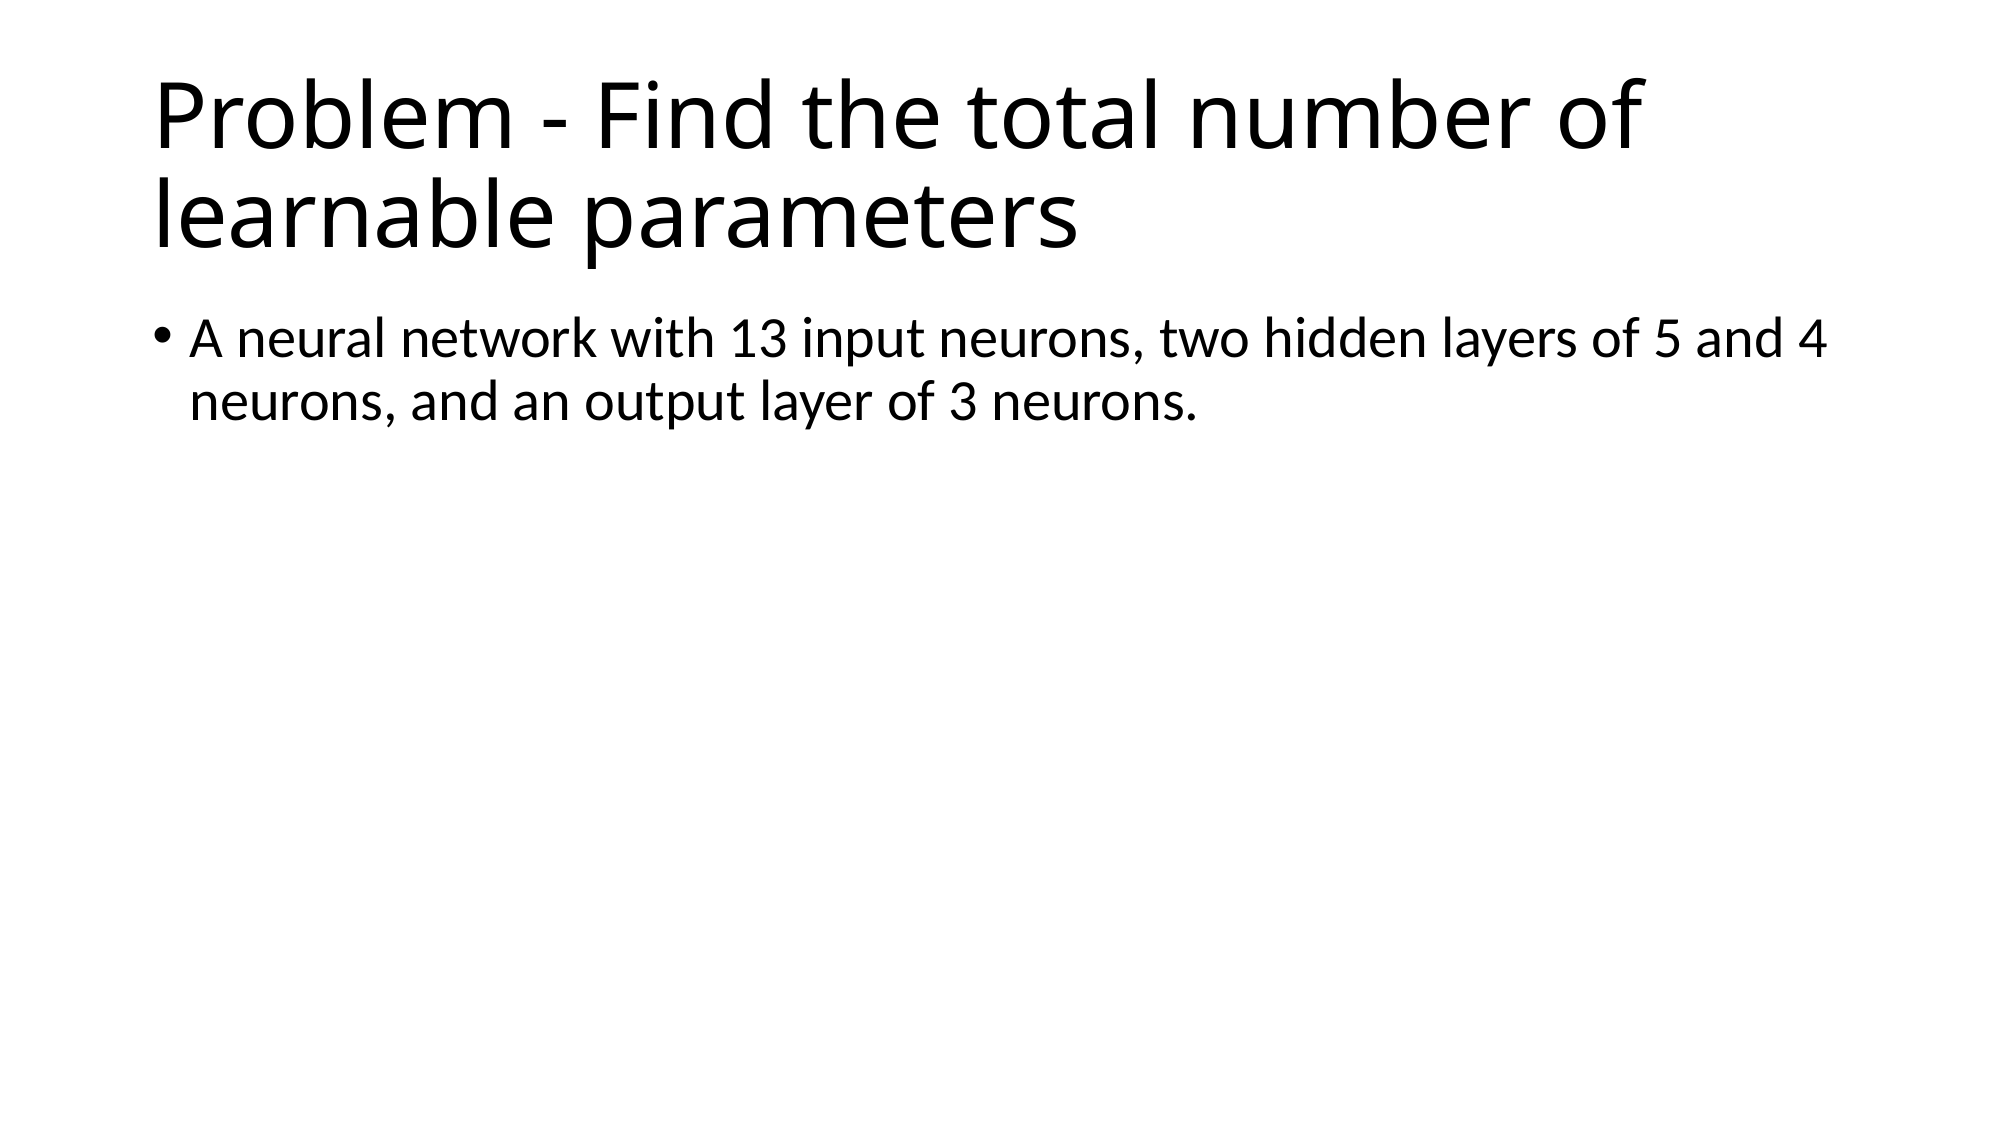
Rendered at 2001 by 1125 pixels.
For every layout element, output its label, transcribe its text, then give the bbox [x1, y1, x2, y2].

list A neural network with 13 input neurons, two hidden layers of 5 and 4 neurons, and an output layer of 3 neurons. [137, 299, 1863, 1014]
title Problem - Find the total number of learnable parameters [137, 59, 1913, 278]
